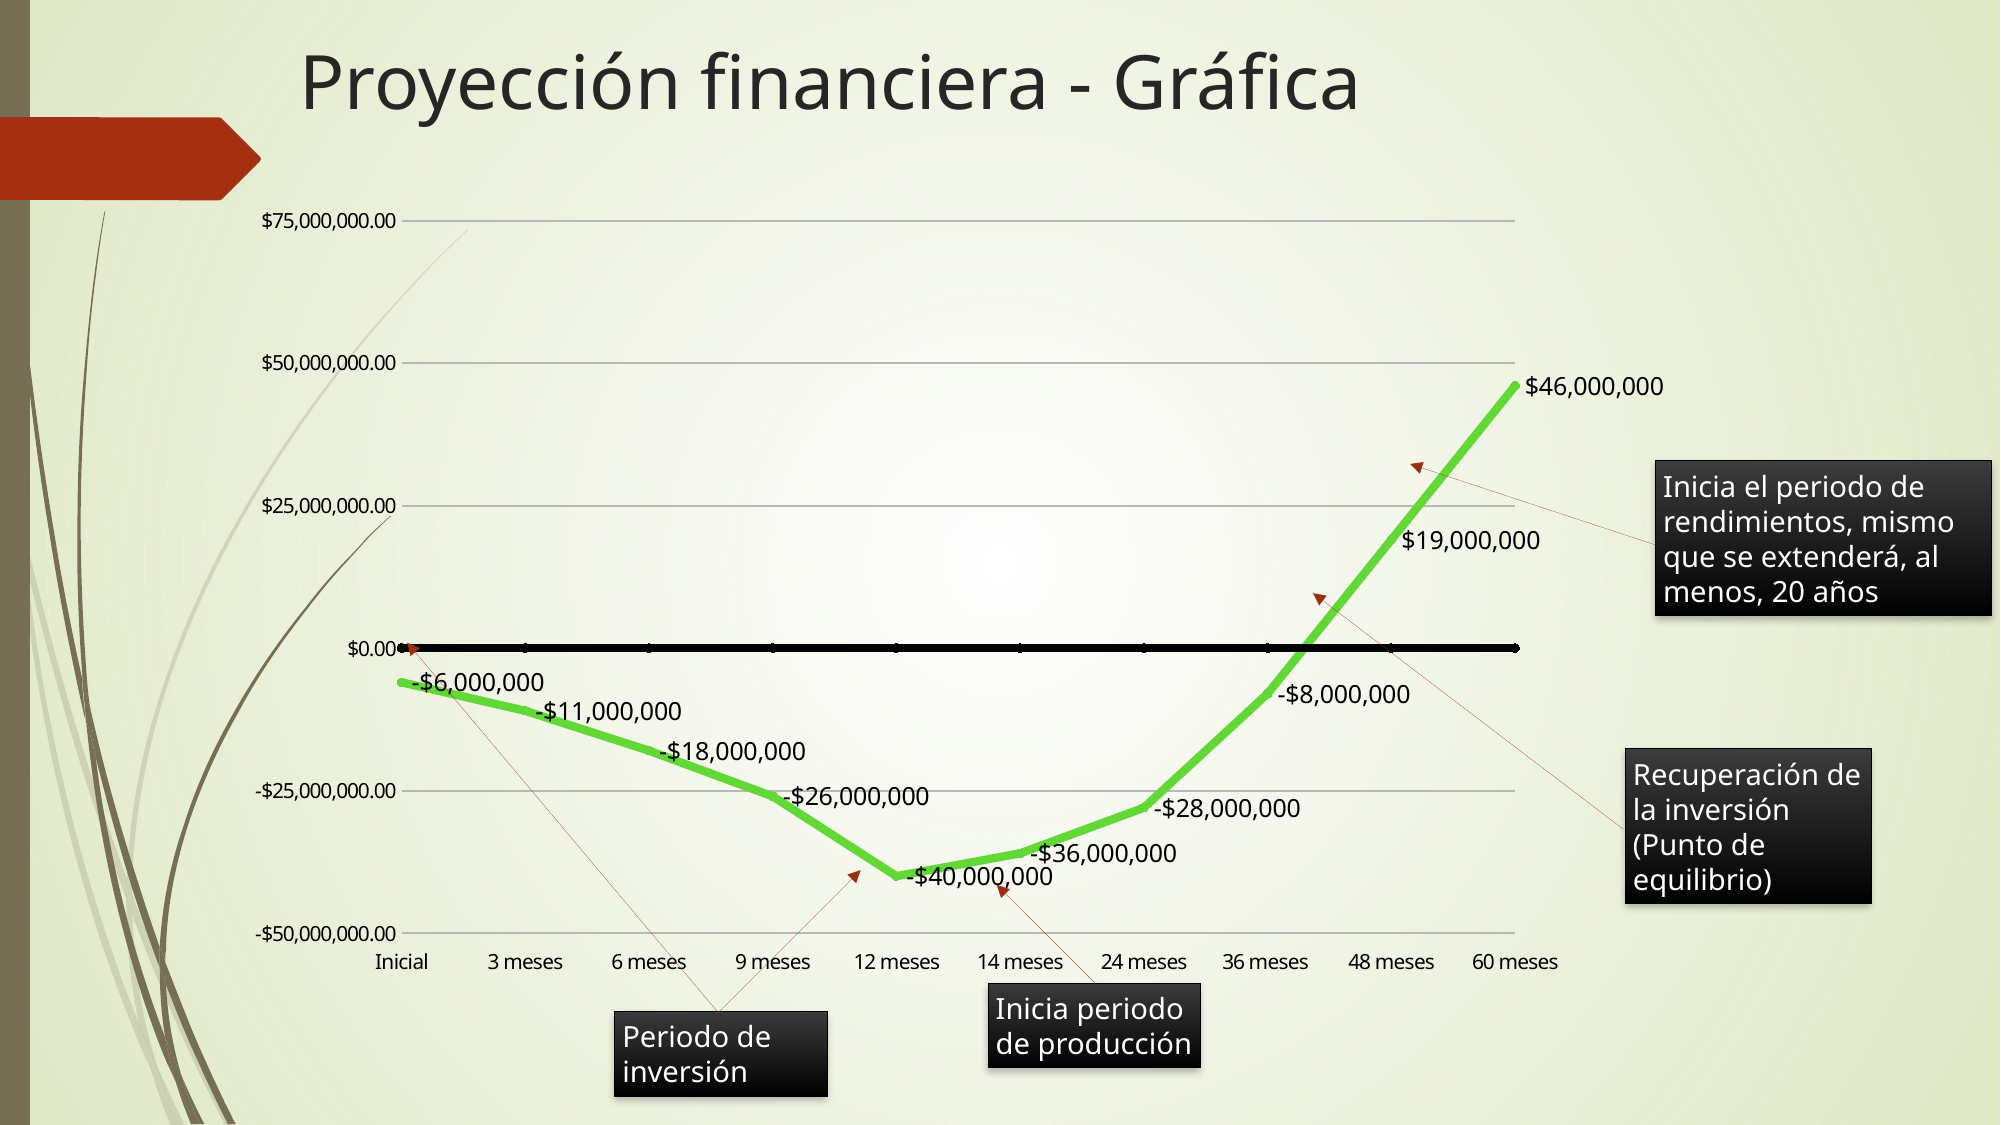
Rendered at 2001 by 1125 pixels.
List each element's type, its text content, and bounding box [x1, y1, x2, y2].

text_box Periodo de inversión [614, 1011, 828, 1097]
chart [223, 196, 1667, 977]
text_box Inicia el periodo de rendimientos, mismo que se extenderá, al menos, 20 años [1671, 460, 1992, 616]
title Proyección financiera - Gráfica [291, 26, 1754, 238]
text_box Recuperación de la inversión (Punto de equilibrio) [1671, 748, 1872, 904]
text_box Inicia periodo de producción [988, 985, 1201, 1068]
